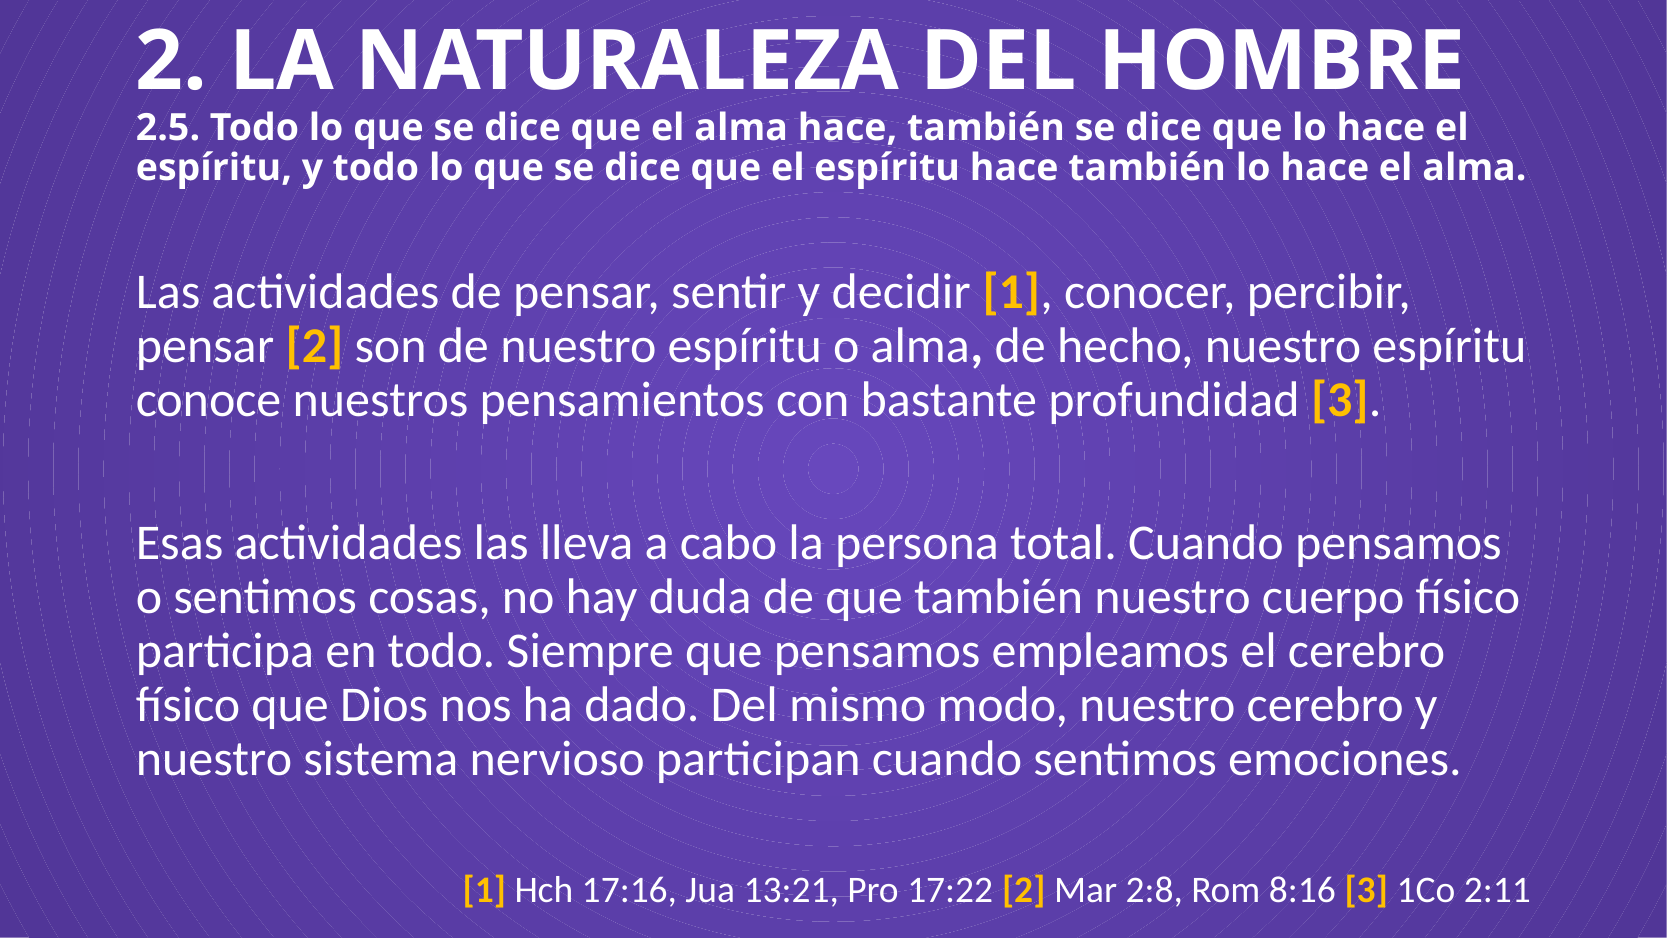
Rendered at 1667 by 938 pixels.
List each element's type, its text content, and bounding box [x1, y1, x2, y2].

text_box [1] Hch 17:16, Jua 13:21, Pro 17:22 [2] Mar 2:8, Rom 8:16 [3] 1Co 2:11 [120, 849, 1546, 930]
title 2. LA NATURALEZA DEL HOMBRE 2.5. Todo lo que se dice que el alma hace, también se dice que lo hace el espíritu, y todo lo que se dice que el espíritu hace también lo hace el alma. [120, 7, 1546, 198]
list Las actividades de pensar, sentir y decidir [1], conocer, percibir, pensar [2] son de nuestro espíritu o alma, de hecho, nuestro espíritu conoce nuestros pensamientos con bastante profundidad [3]. Esas actividades las lleva a cabo la persona total. Cuando pensamos o sentimos cosas, no hay duda de que también nuestro cuerpo físico participa en todo. Siempre que pensamos empleamos el cerebro físico que Dios nos ha dado. Del mismo modo, nuestro cerebro y nuestro sistema nervioso participan cuando sentimos emociones. [120, 198, 1546, 849]
